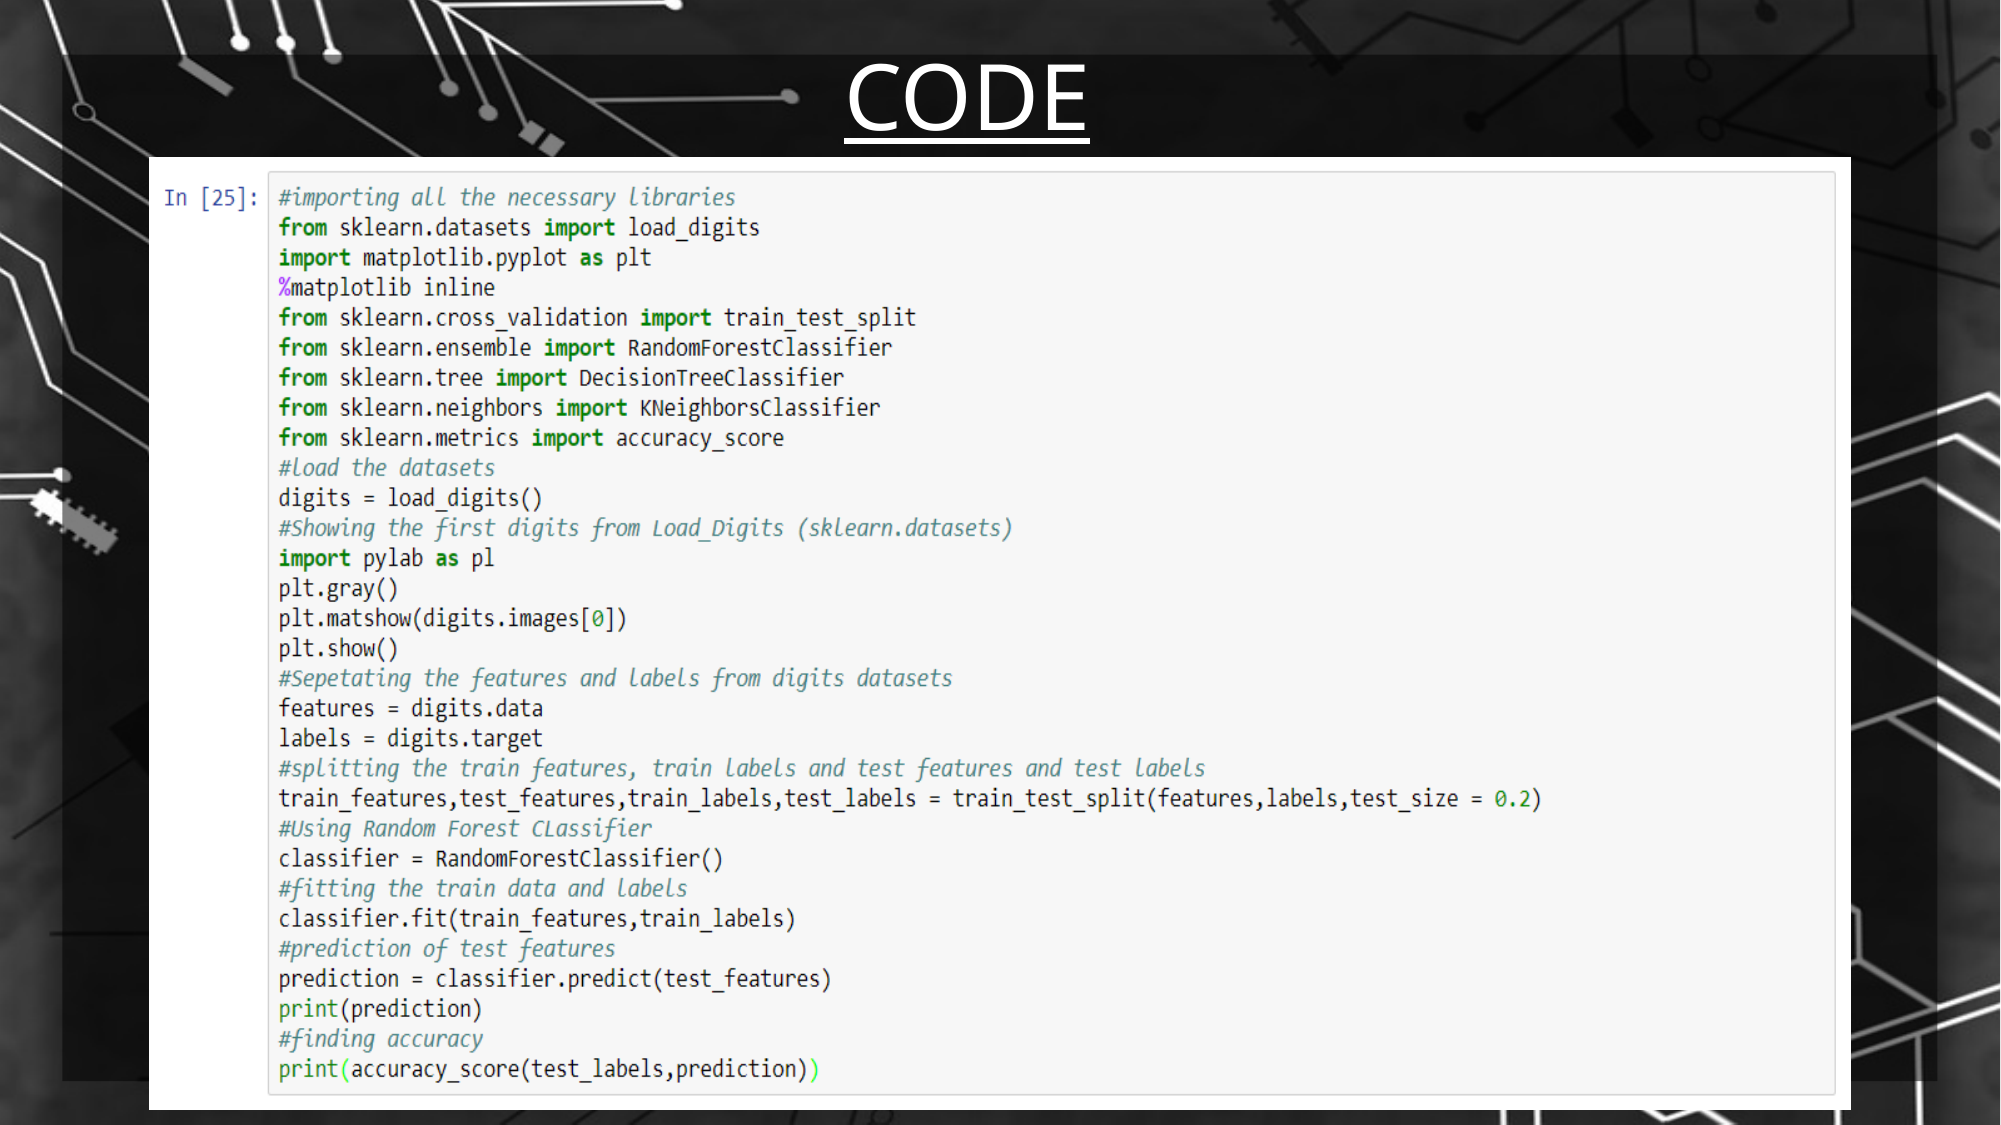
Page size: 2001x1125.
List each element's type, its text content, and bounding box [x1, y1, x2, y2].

picture [0, 0, 2001, 1125]
text_box CODE [829, 31, 1368, 157]
text_box [1368, 54, 1938, 1082]
text_box [62, 54, 829, 1082]
